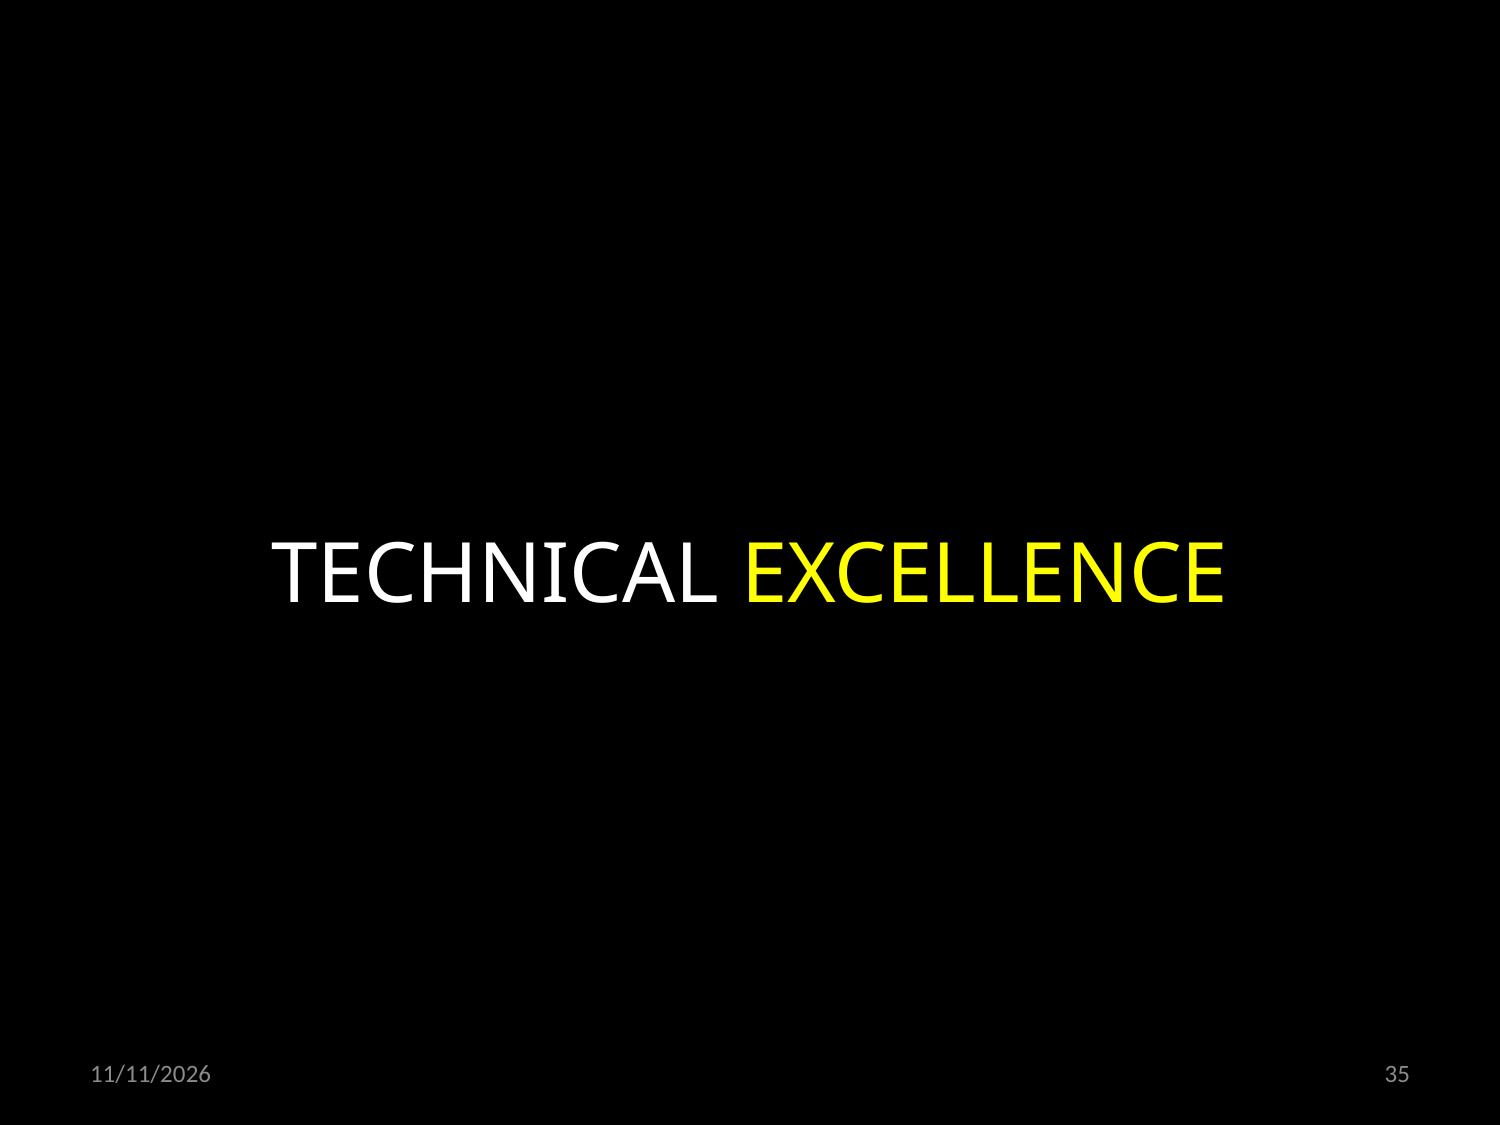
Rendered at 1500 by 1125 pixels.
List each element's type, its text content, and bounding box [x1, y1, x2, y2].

slide_number 35 [1074, 1042, 1425, 1103]
text_box TECHNICAL EXCELLENCE [0, 511, 1500, 614]
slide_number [75, 1042, 425, 1103]
